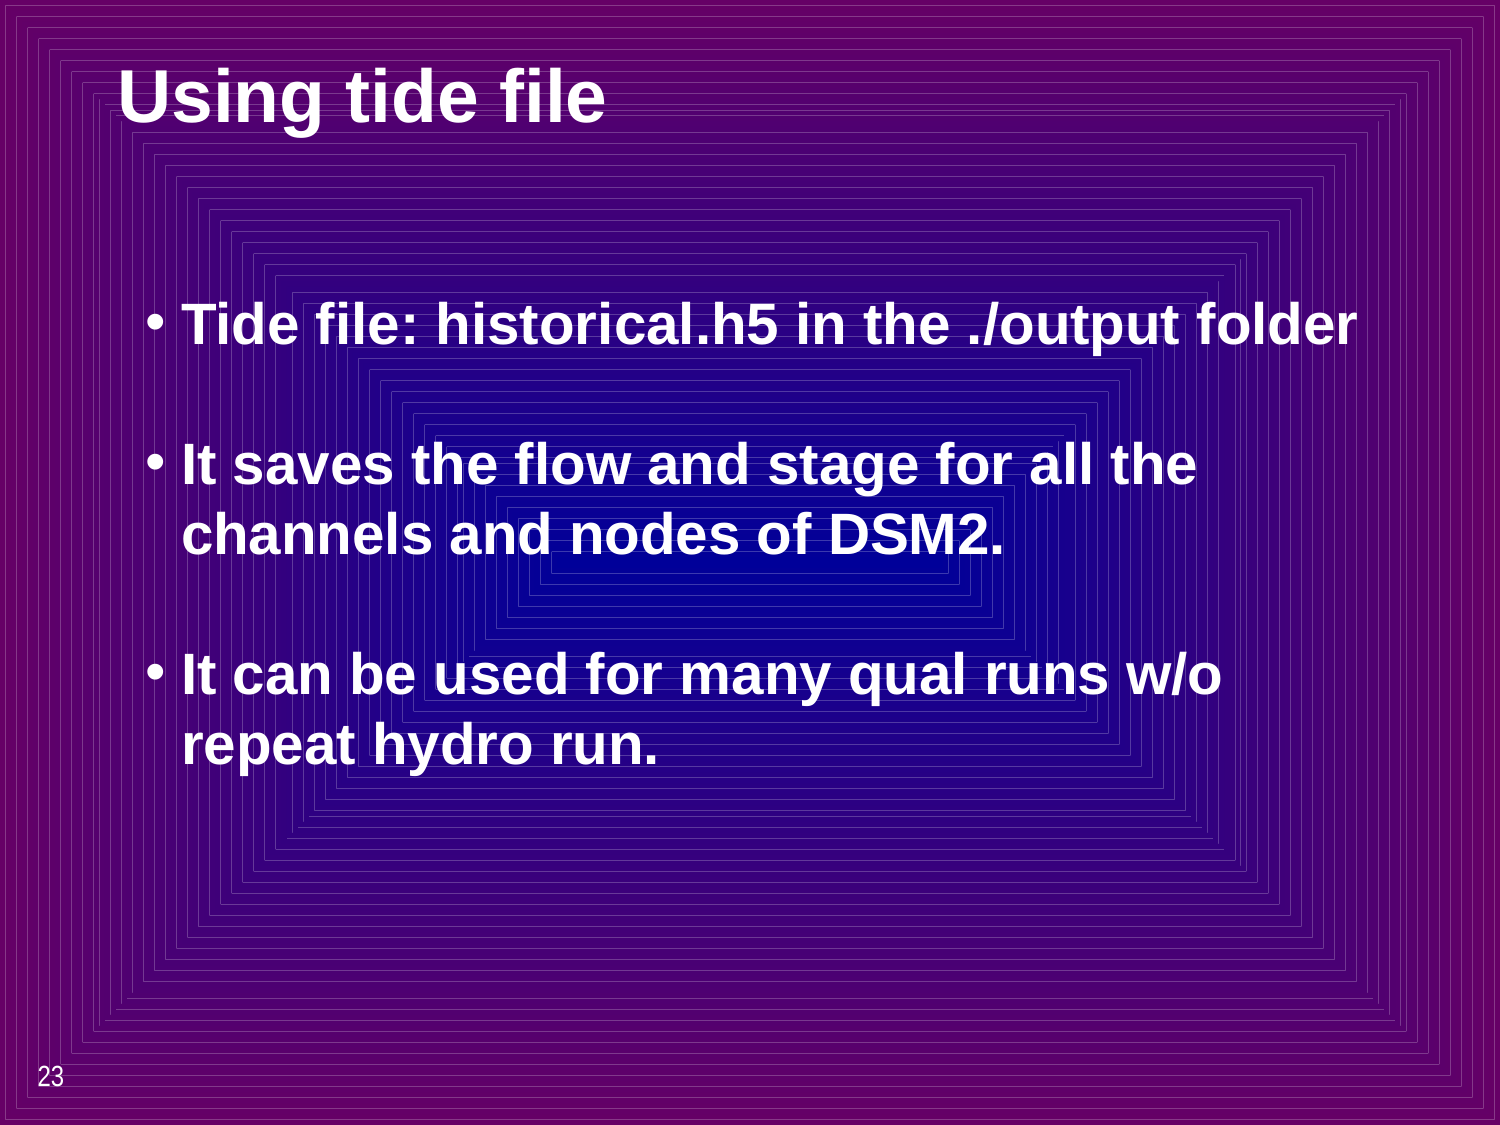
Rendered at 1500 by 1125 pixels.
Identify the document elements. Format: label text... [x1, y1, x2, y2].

text_box Using tide file [102, 40, 1296, 146]
slide_number 23 [22, 1049, 336, 1125]
text_box Tide file: historical.h5 in the ./output folder It saves the flow and stage for all the channels and nodes of DSM2. It can be used for many qual runs w/o repeat hydro run. [130, 278, 1417, 784]
